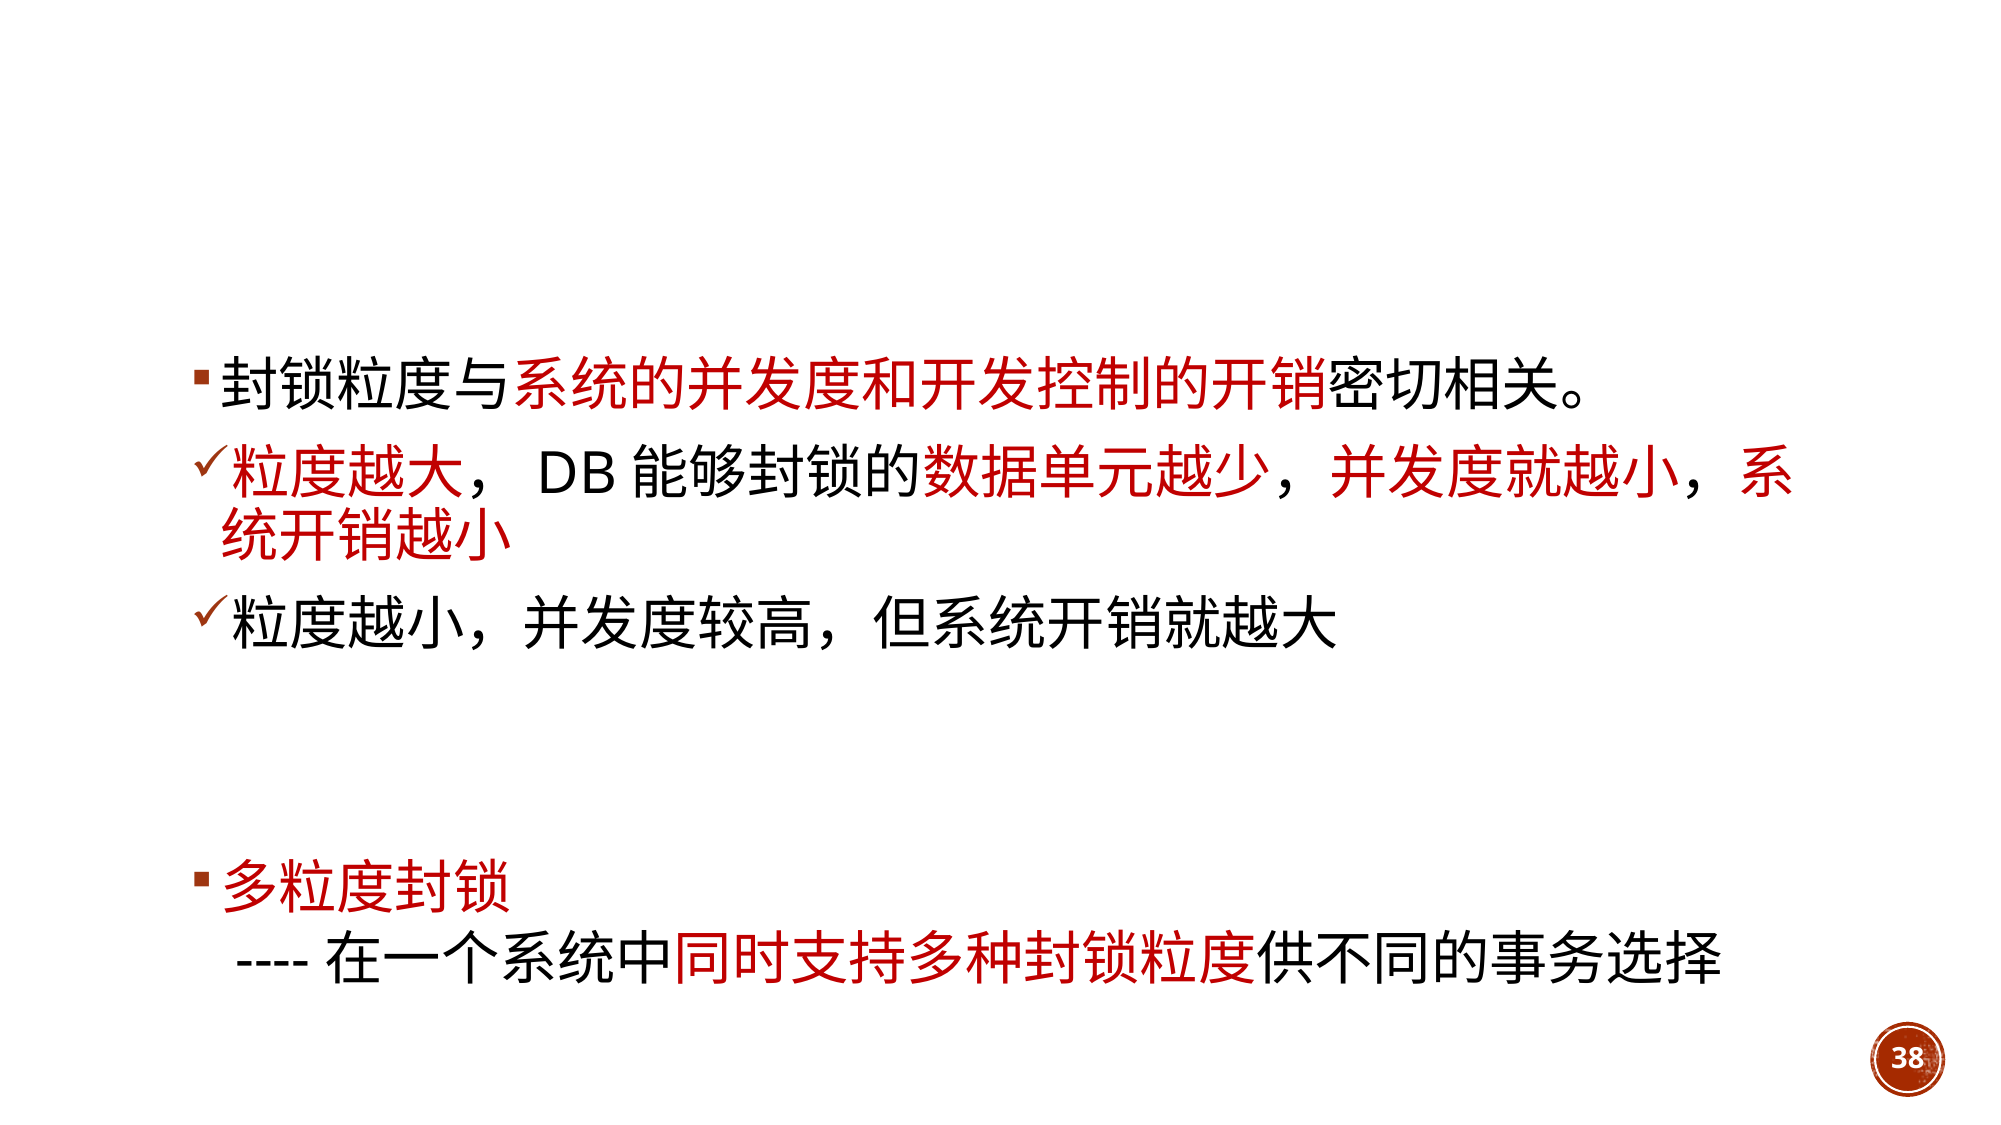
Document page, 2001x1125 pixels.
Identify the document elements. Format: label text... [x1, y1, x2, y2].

slide_number 38 [1855, 1028, 1961, 1089]
list 封锁粒度与系统的并发度和开发控制的开销密切相关。 粒度越大，DB能够封锁的数据单元越少，并发度就越小，系统开销越小 粒度越小，并发度较高，但系统开销就越大 多粒度封锁 ----在一个系统中同时支持多种封锁粒度供不同的事务选择 [175, 348, 1826, 1013]
